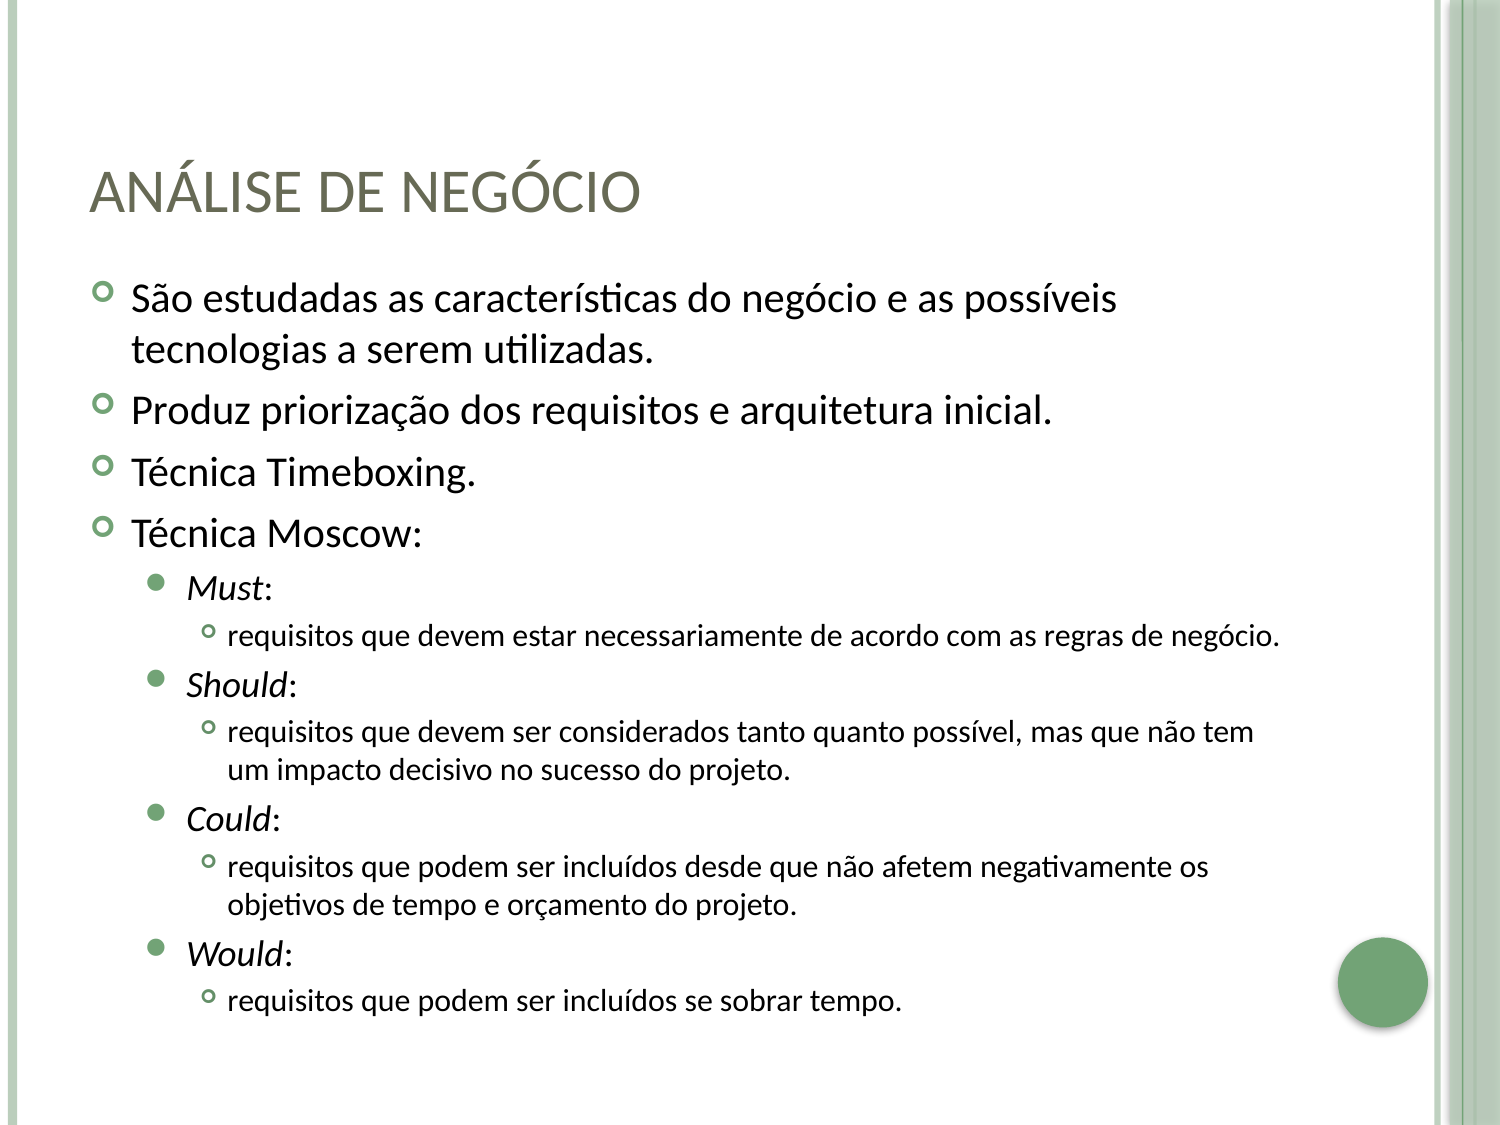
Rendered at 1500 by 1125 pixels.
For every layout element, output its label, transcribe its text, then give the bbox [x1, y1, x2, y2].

title Análise de negócio [75, 45, 1300, 233]
list São estudadas as características do negócio e as possíveis tecnologias a serem utilizadas. Produz priorização dos requisitos e arquitetura inicial. Técnica Timeboxing. Técnica Moscow: Must: requisitos que devem estar necessariamente de acordo com as regras de negócio. Should: requisitos que devem ser considerados tanto quanto possível, mas que não tem um impacto decisivo no sucesso do projeto. Could: requisitos que podem ser incluídos desde que não afetem negativamente os objetivos de tempo e orçamento do projeto. Would: requisitos que podem ser incluídos se sobrar tempo. [75, 262, 1300, 1062]
